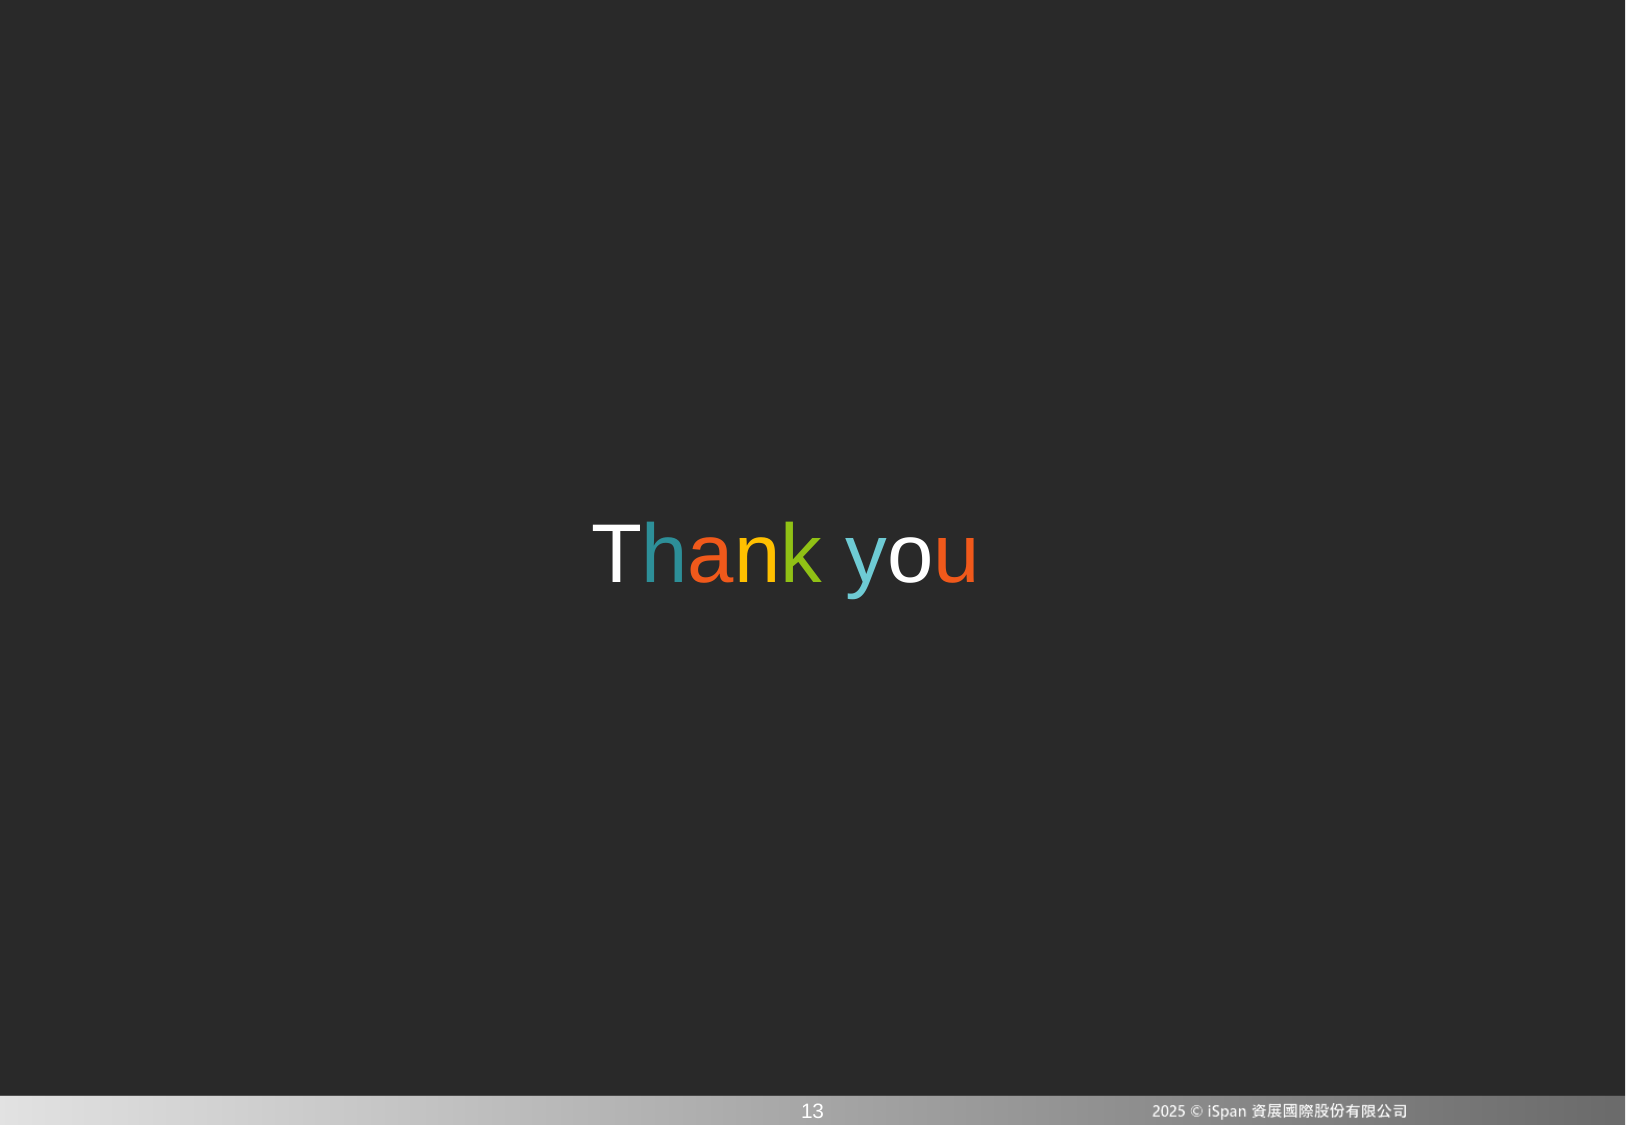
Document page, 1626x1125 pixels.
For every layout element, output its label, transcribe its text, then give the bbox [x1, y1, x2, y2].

text_box Thank you [576, 491, 1049, 607]
picture [0, 0, 1626, 1125]
